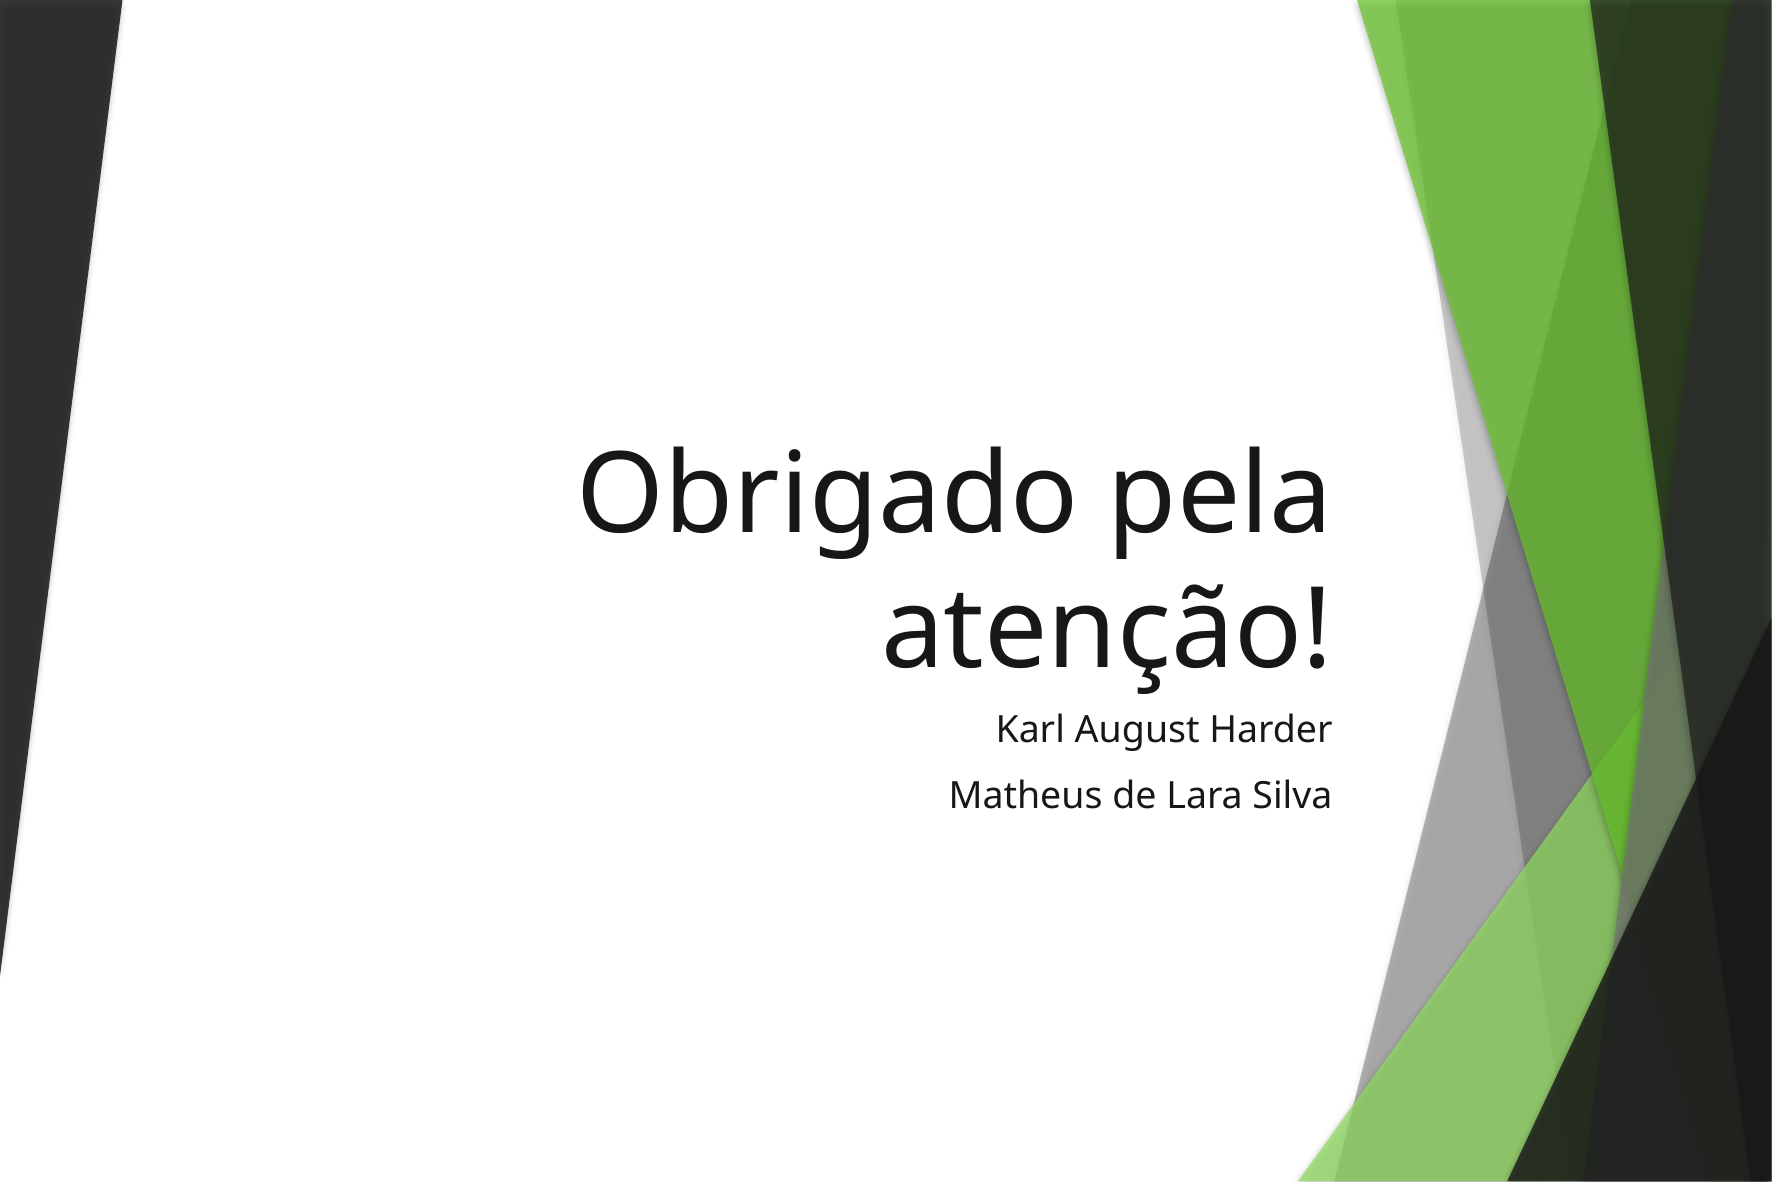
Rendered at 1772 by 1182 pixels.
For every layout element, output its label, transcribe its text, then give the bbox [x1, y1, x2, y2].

subtitle Karl August Harder Matheus de Lara Silva [219, 697, 1348, 887]
title Obrigado pela atenção! [219, 414, 1348, 697]
